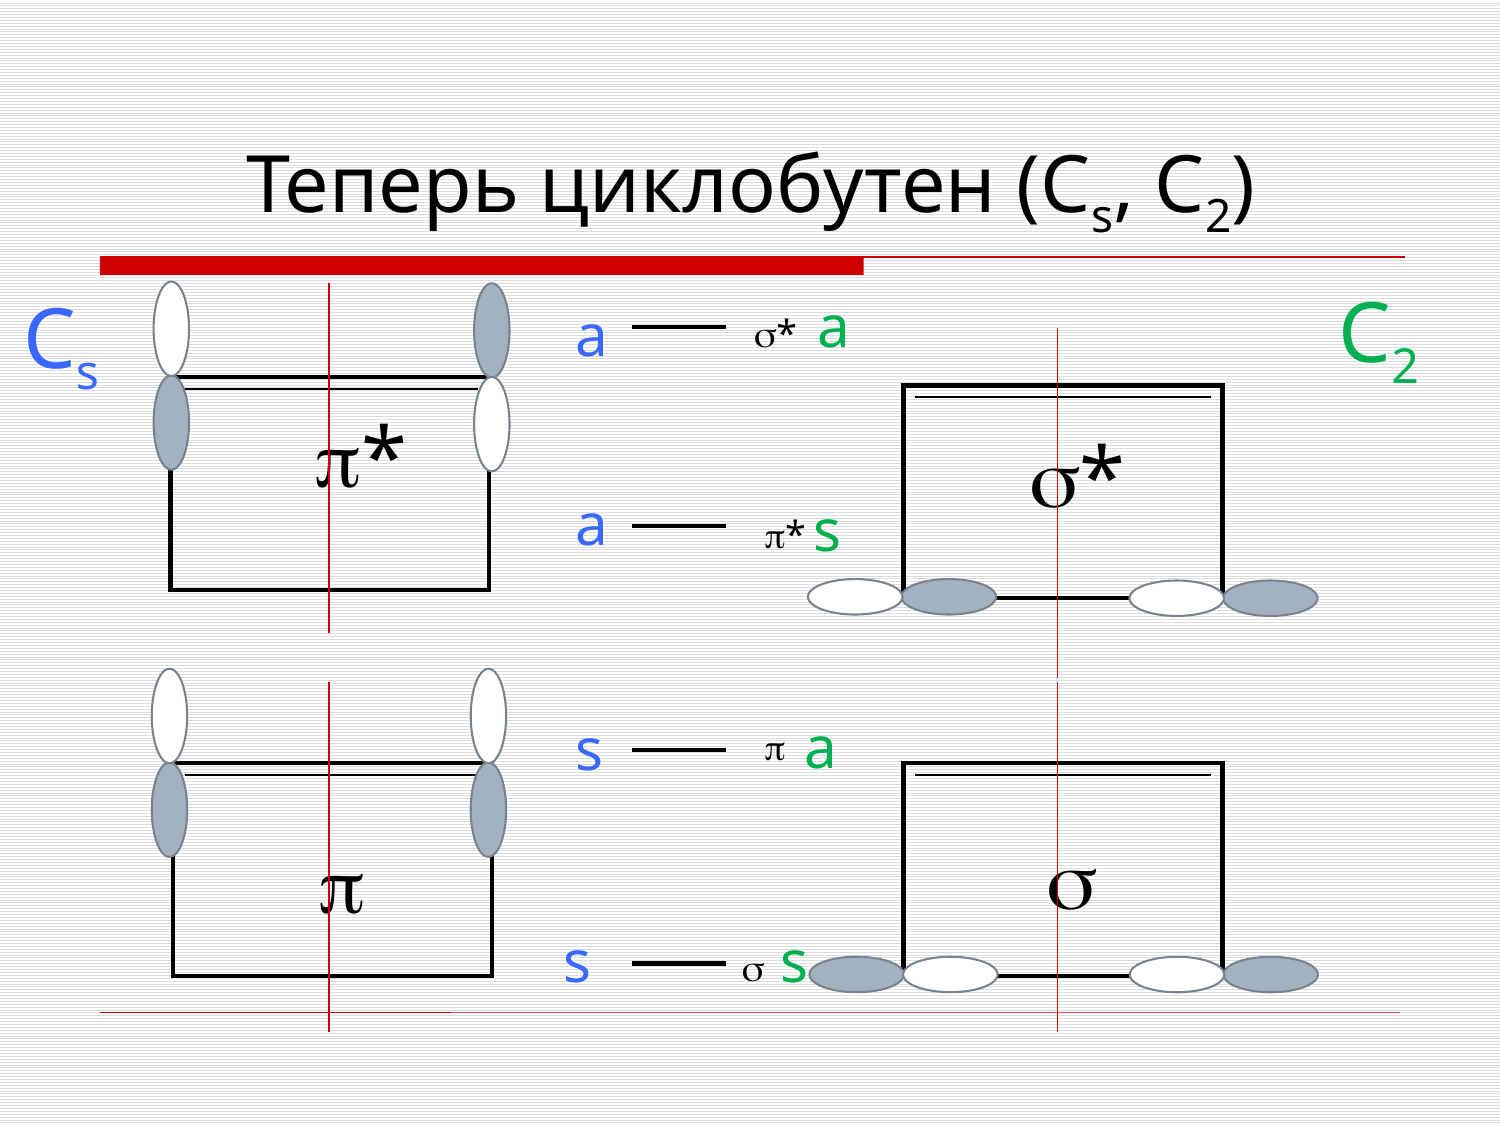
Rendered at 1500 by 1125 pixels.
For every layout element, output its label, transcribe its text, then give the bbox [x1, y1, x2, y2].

text_box s [560, 704, 656, 789]
text_box s [549, 916, 644, 1002]
text_box a [560, 290, 656, 376]
text_box  [726, 937, 765, 997]
text_box Cs [8, 277, 174, 407]
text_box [809, 763, 1057, 993]
text_box s [799, 485, 807, 571]
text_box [153, 281, 510, 590]
text_box C2 [1324, 271, 1490, 401]
text_box a [560, 479, 656, 565]
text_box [807, 385, 1057, 616]
text_box  [749, 715, 790, 776]
text_box a [802, 281, 897, 367]
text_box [151, 668, 507, 976]
text_box * [739, 302, 802, 363]
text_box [1058, 385, 1318, 616]
text_box * [749, 503, 799, 564]
text_box a [790, 702, 885, 788]
title Теперь циклобутен (Сs, С2) [94, 50, 1407, 250]
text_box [1058, 763, 1318, 993]
text_box s [765, 916, 861, 1002]
